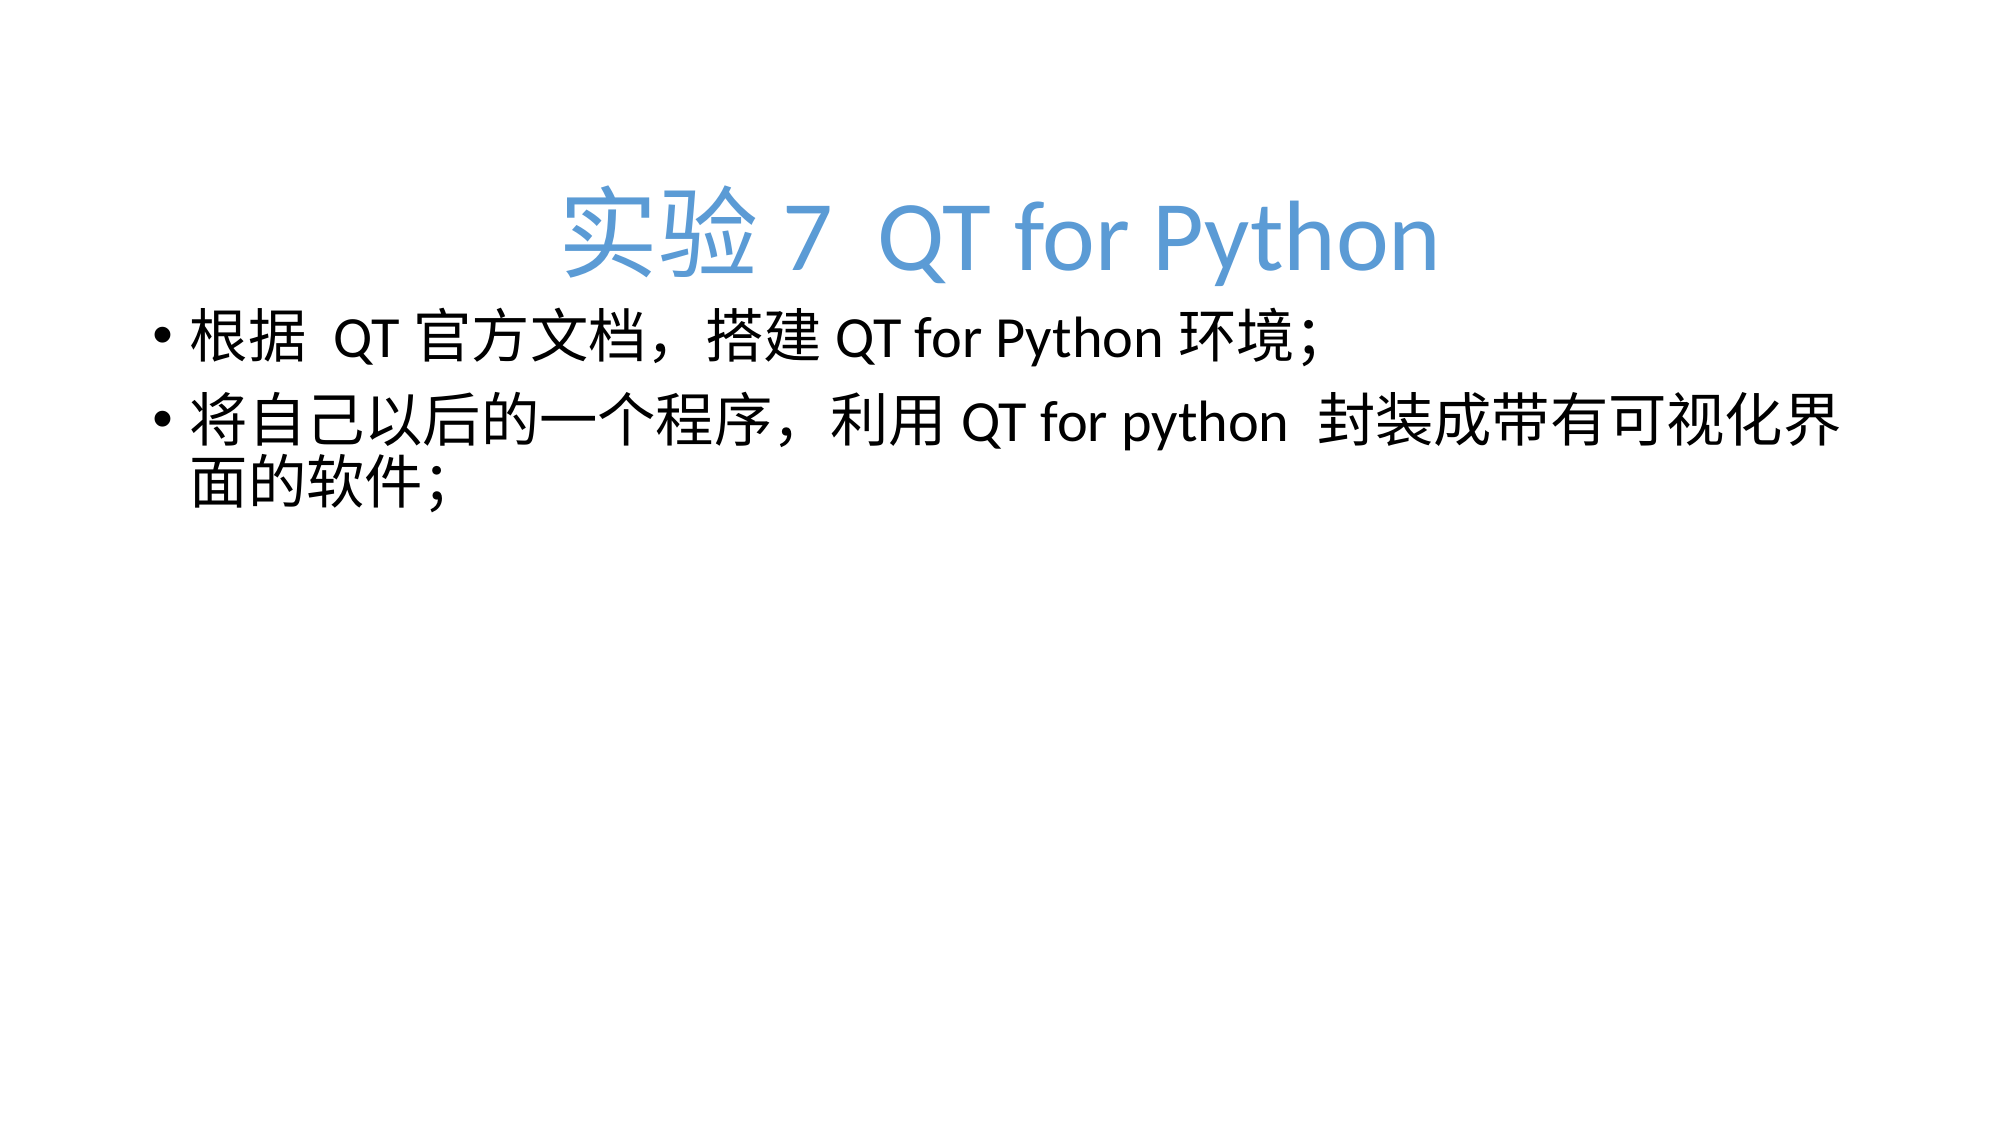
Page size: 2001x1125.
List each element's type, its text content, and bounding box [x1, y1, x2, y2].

list 根据 QT官方文档，搭建QT for Python环境； 将自己以后的一个程序，利用QT for python 封装成带有可视化界面的软件； [137, 299, 1863, 1014]
text_box 实验7 QT for Python [384, 163, 1616, 298]
